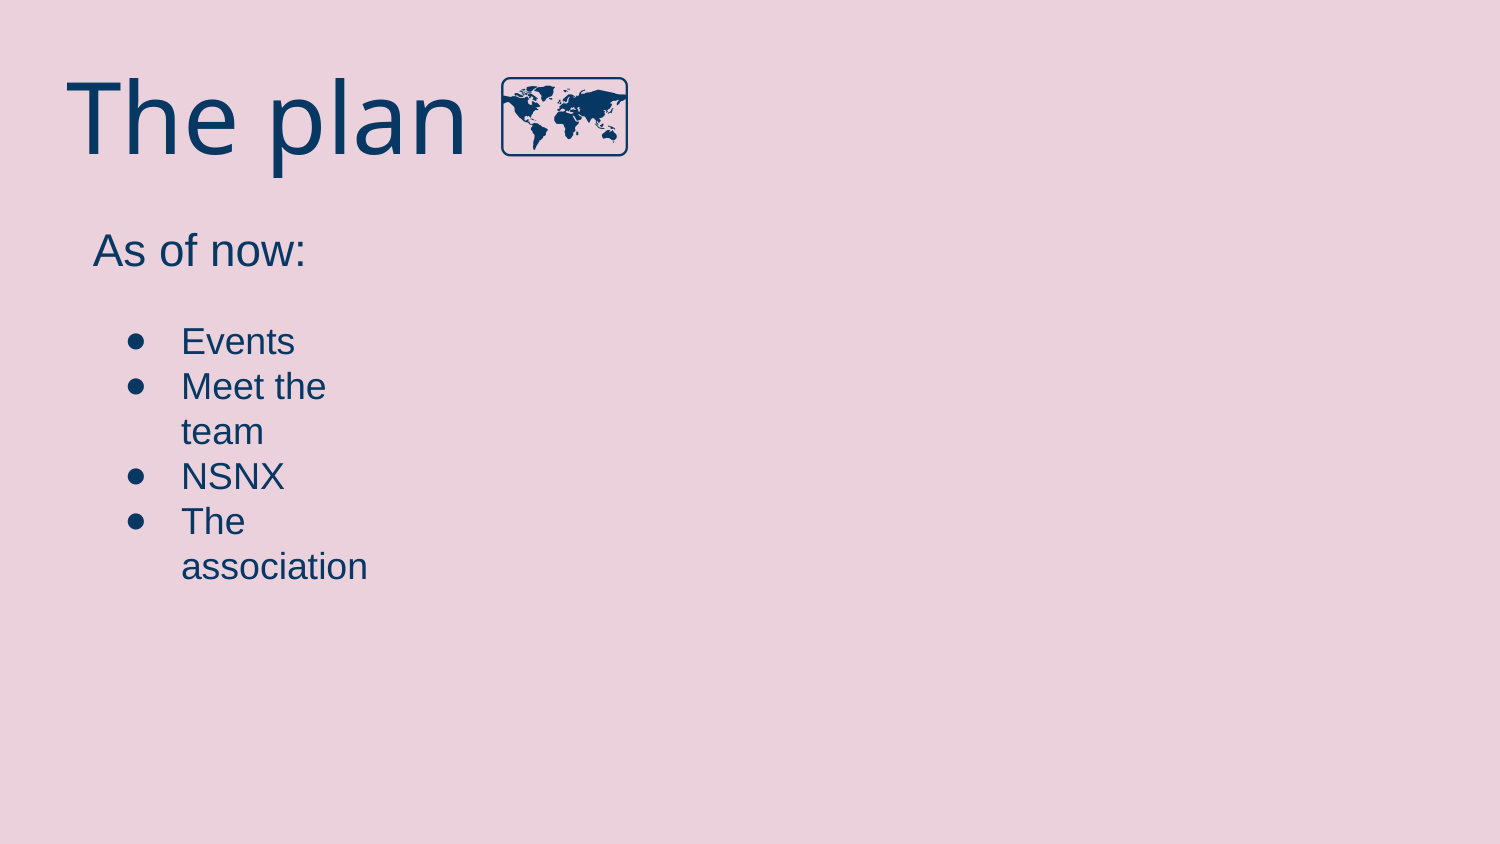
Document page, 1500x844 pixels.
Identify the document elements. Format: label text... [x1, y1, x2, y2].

title The plan 🗺️ [51, 11, 1449, 348]
text_box Events Meet the team NSNX The association [90, 302, 388, 603]
text_box As of now: [77, 205, 375, 291]
